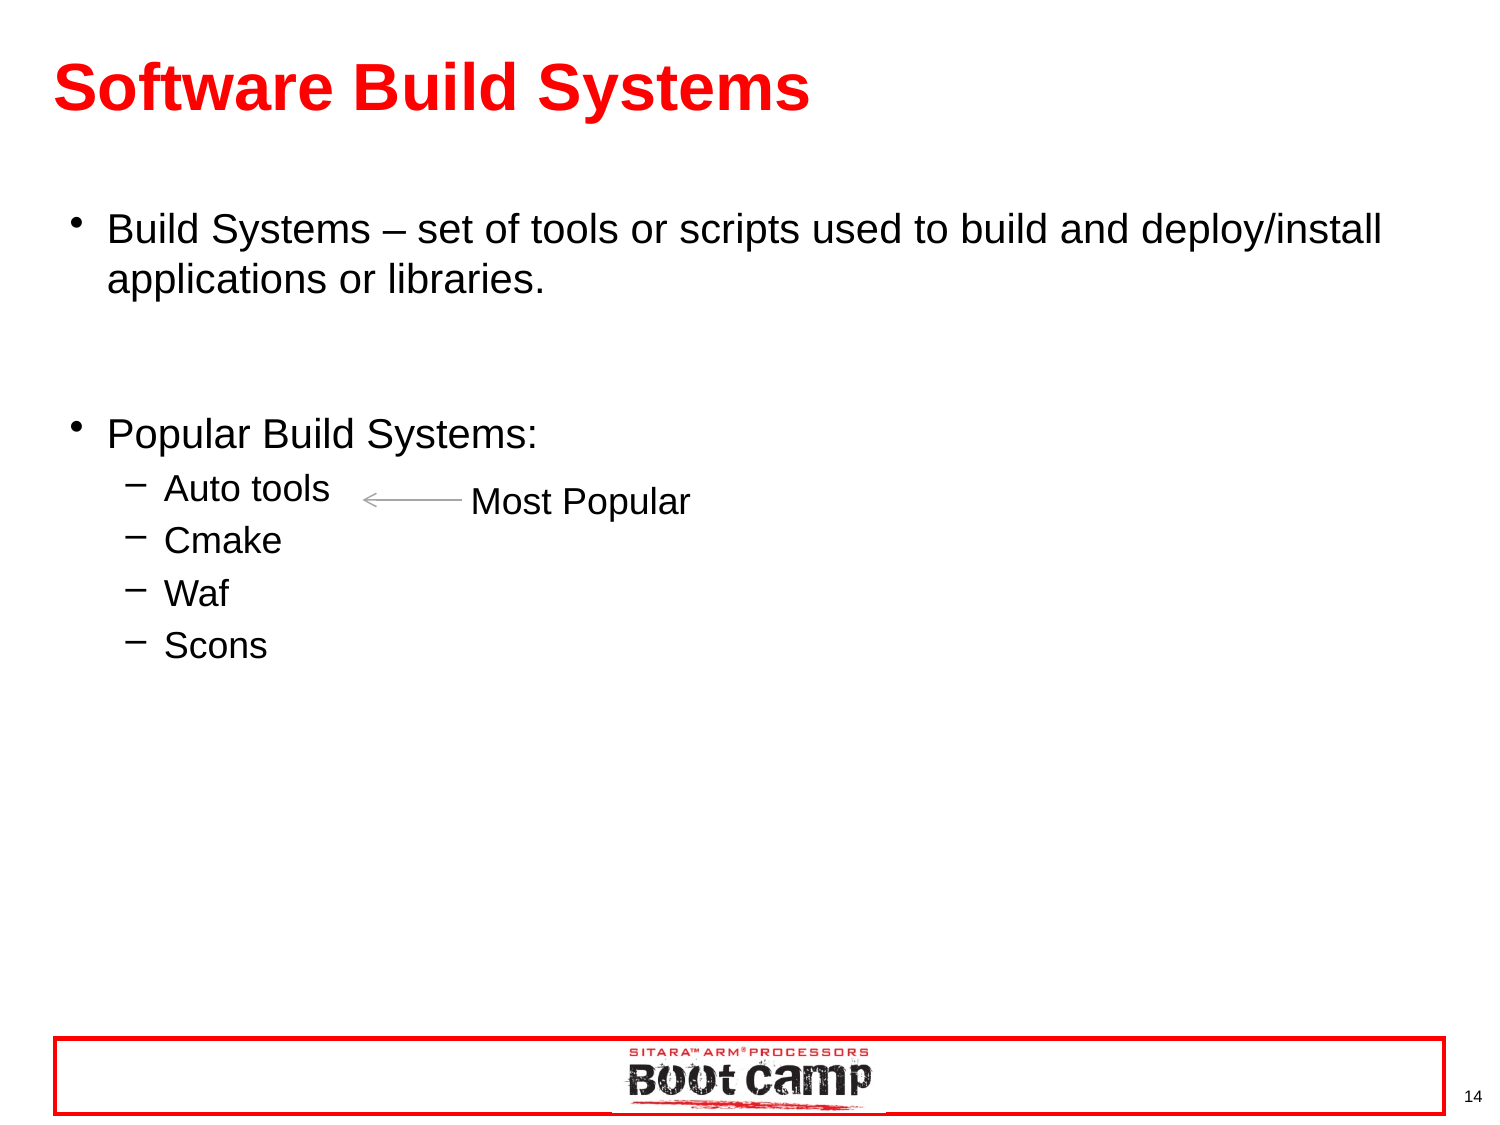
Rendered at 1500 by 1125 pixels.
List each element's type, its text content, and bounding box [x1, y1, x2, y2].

text_box Most Popular [455, 469, 706, 530]
picture [612, 1044, 886, 1113]
title Software Build Systems [38, 23, 1426, 157]
list Build Systems – set of tools or scripts used to build and deploy/install applications or libraries. Popular Build Systems: Auto tools Cmake Waf Scons [54, 194, 1444, 965]
